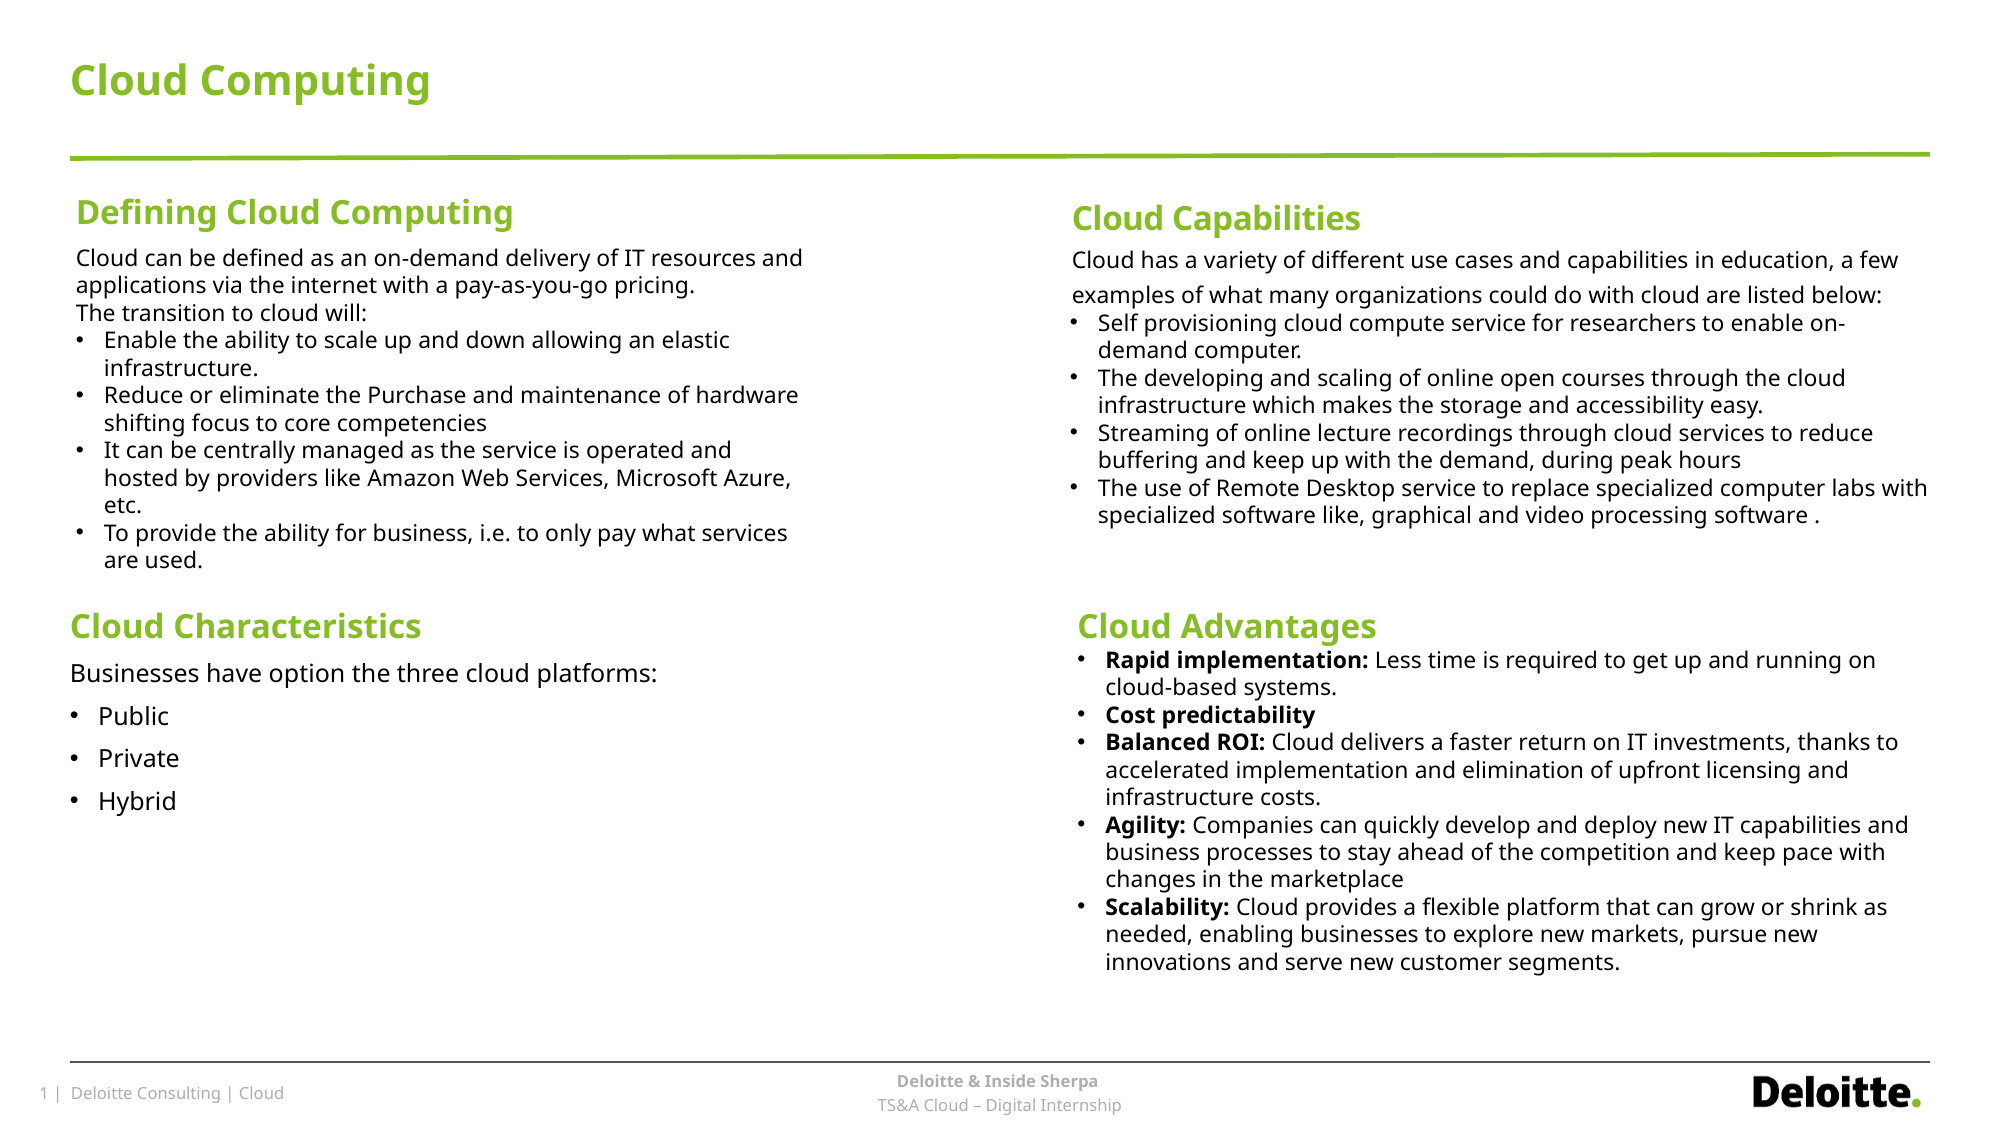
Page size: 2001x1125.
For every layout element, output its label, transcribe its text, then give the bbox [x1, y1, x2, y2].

text_box Cloud Characteristics Businesses have option the three cloud platforms: Public Private Hybrid [69, 605, 939, 816]
title Cloud Computing [69, 53, 1931, 104]
picture [1743, 1067, 1931, 1119]
text_box Cloud Advantages Rapid implementation: Less time is required to get up and running on cloud-based systems. Cost predictability Balanced ROI: Cloud delivers a faster return on IT investments, thanks to accelerated implementation and elimination of upfront licensing and infrastructure costs. Agility: Companies can quickly develop and deploy new IT capabilities and business processes to stay ahead of the competition and keep pace with changes in the marketplace Scalability: Cloud provides a flexible platform that can grow or shrink as needed, enabling businesses to explore new markets, pursue new innovations and serve new customer segments. [1077, 605, 1938, 1023]
text_box Defining Cloud Computing Cloud can be defined as an on-demand delivery of IT resources and applications via the internet with a pay-as-you-go pricing. The transition to cloud will: Enable the ability to scale up and down allowing an elastic infrastructure. Reduce or eliminate the Purchase and maintenance of hardware shifting focus to core competencies It can be centrally managed as the service is operated and hosted by providers like Amazon Web Services, Microsoft Azure, etc. To provide the ability for business, i.e. to only pay what services are used. [69, 185, 814, 579]
text_box Cloud Capabilities Cloud has a variety of different use cases and capabilities in education, a few examples of what many organizations could do with cloud are listed below: Self provisioning cloud compute service for researchers to enable on-demand computer. The developing and scaling of online open courses through the cloud infrastructure which makes the storage and accessibility easy. Streaming of online lecture recordings through cloud services to reduce buffering and keep up with the demand, during peak hours The use of Remote Desktop service to replace specialized computer labs with specialized software like, graphical and video processing software . [1069, 185, 1931, 529]
